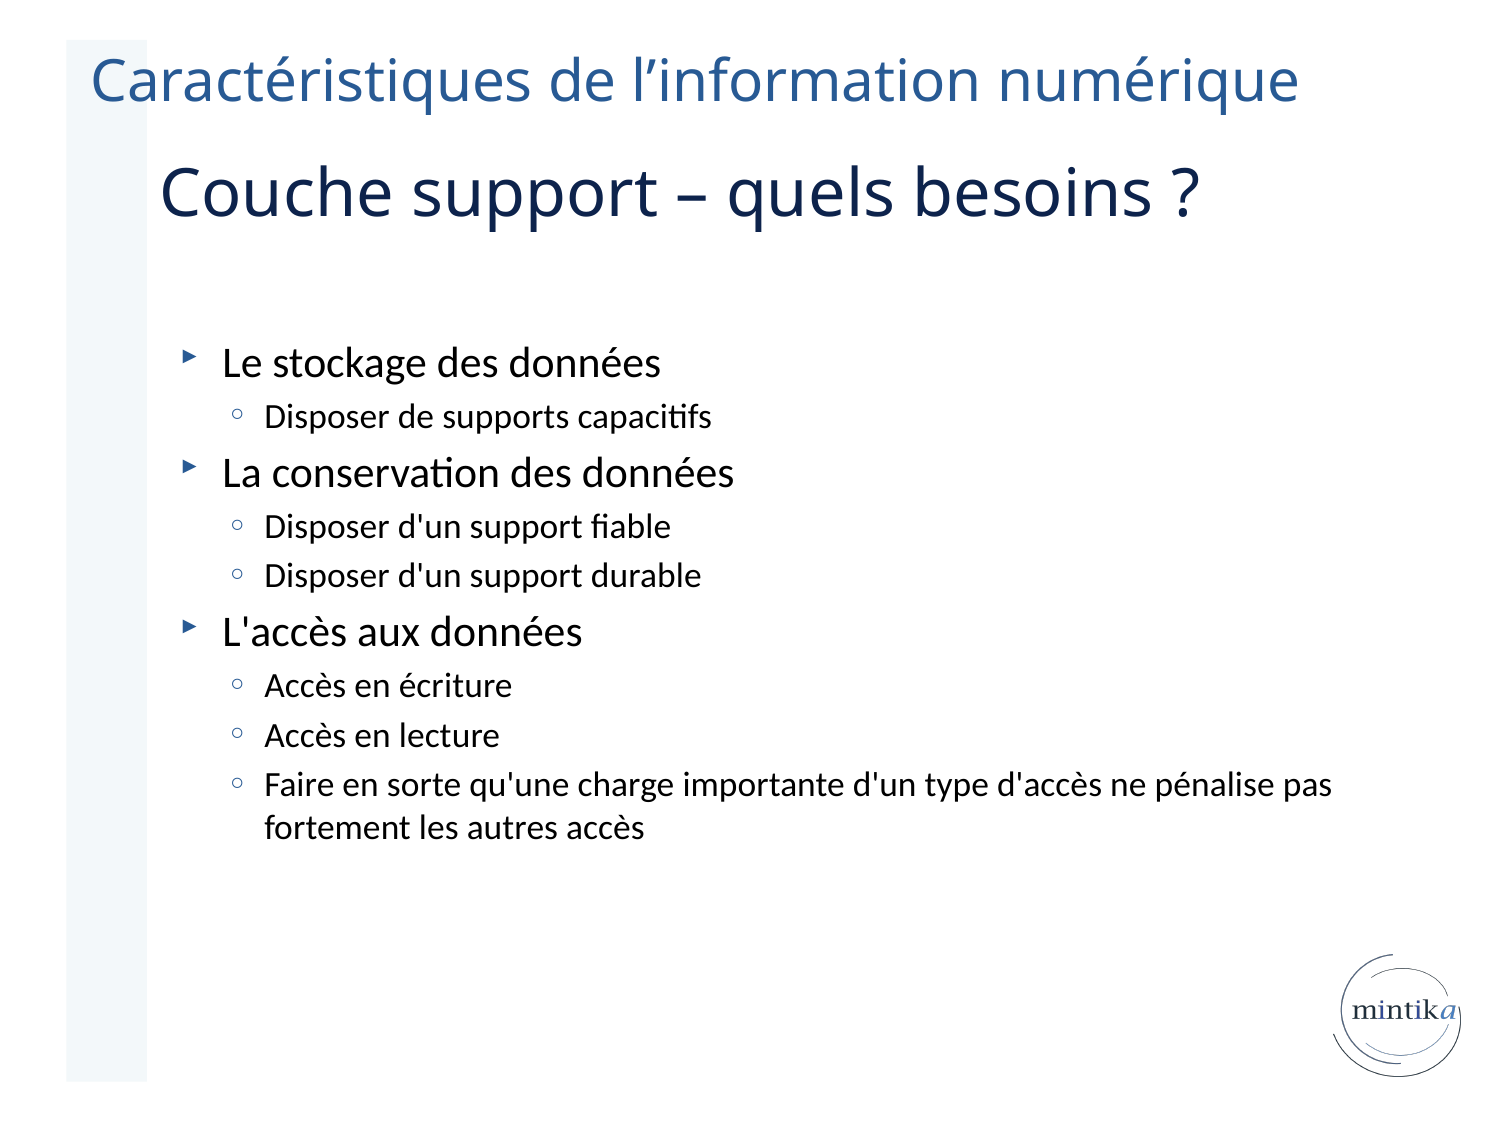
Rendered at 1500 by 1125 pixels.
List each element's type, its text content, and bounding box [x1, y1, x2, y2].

text_box Le stockage des données Disposer de supports capacitifs La conservation des données Disposer d'un support fiable Disposer d'un support durable L'accès aux données Accès en écriture Accès en lecture Faire en sorte qu'une charge importante d'un type d'accès ne pénalise pas fortement les autres accès [147, 326, 1412, 1047]
picture [1333, 954, 1461, 1077]
text_box Caractéristiques de l’information numérique [90, 43, 1300, 114]
text_box Couche support – quels besoins ? [159, 149, 1500, 230]
